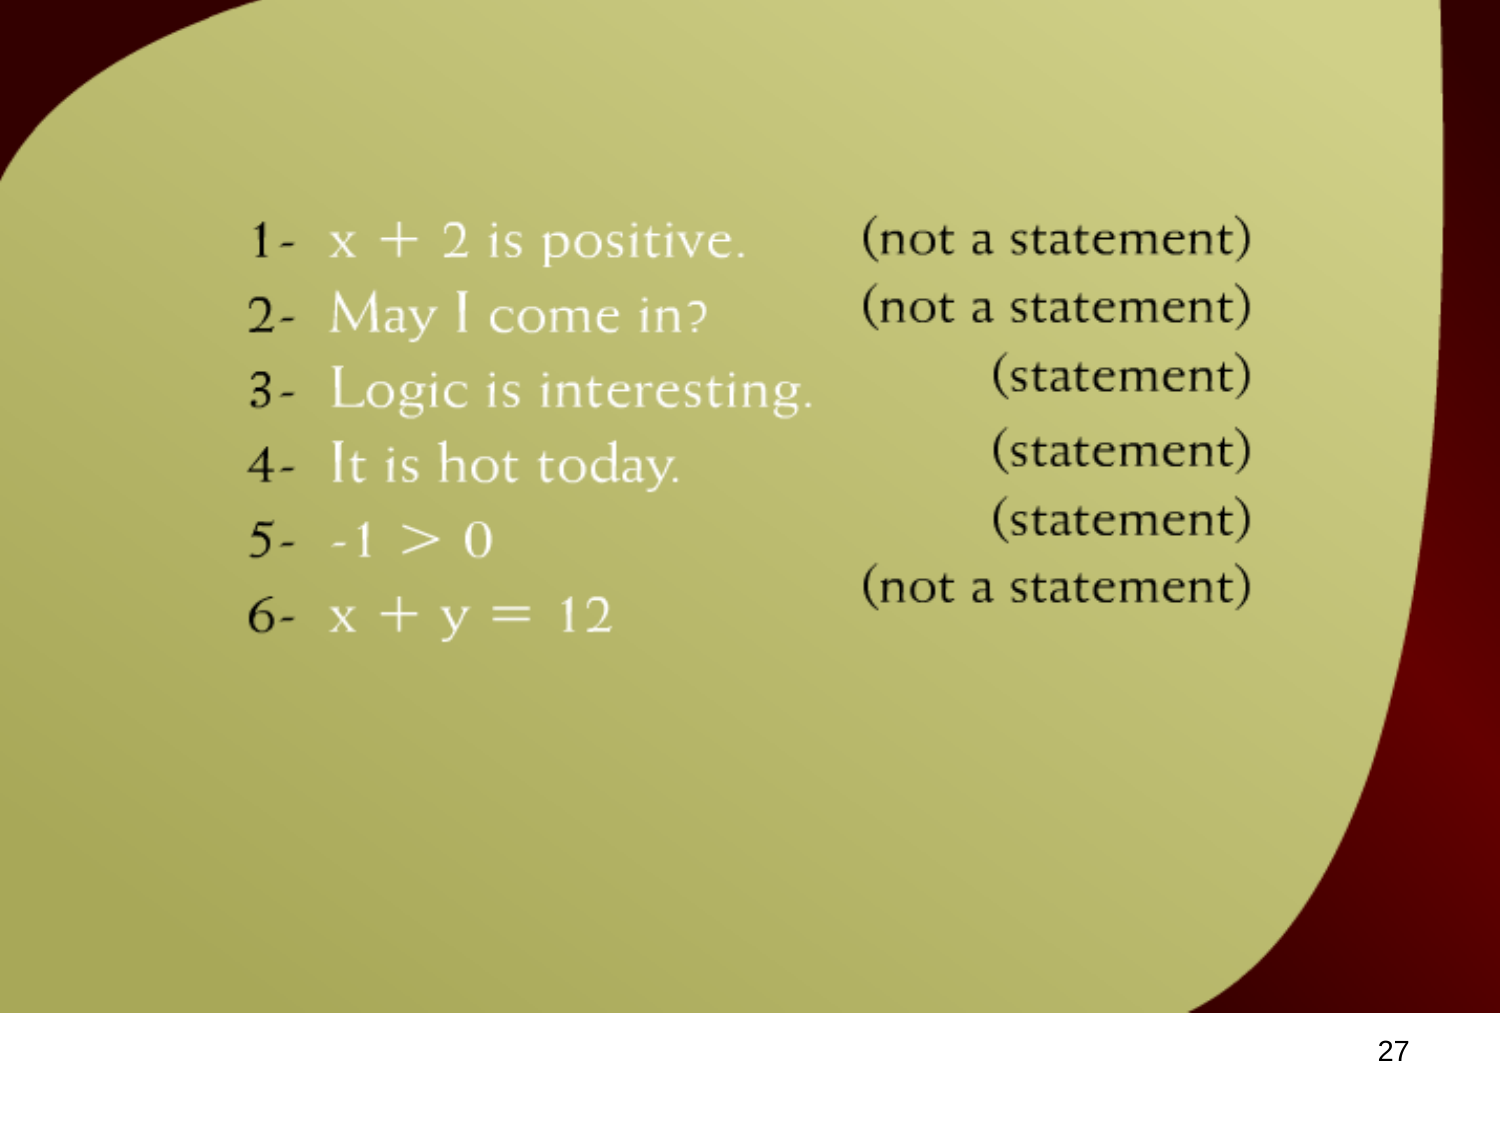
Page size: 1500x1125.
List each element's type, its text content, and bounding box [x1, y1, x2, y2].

picture [0, 0, 1500, 1013]
slide_number 27 [1074, 1024, 1425, 1103]
